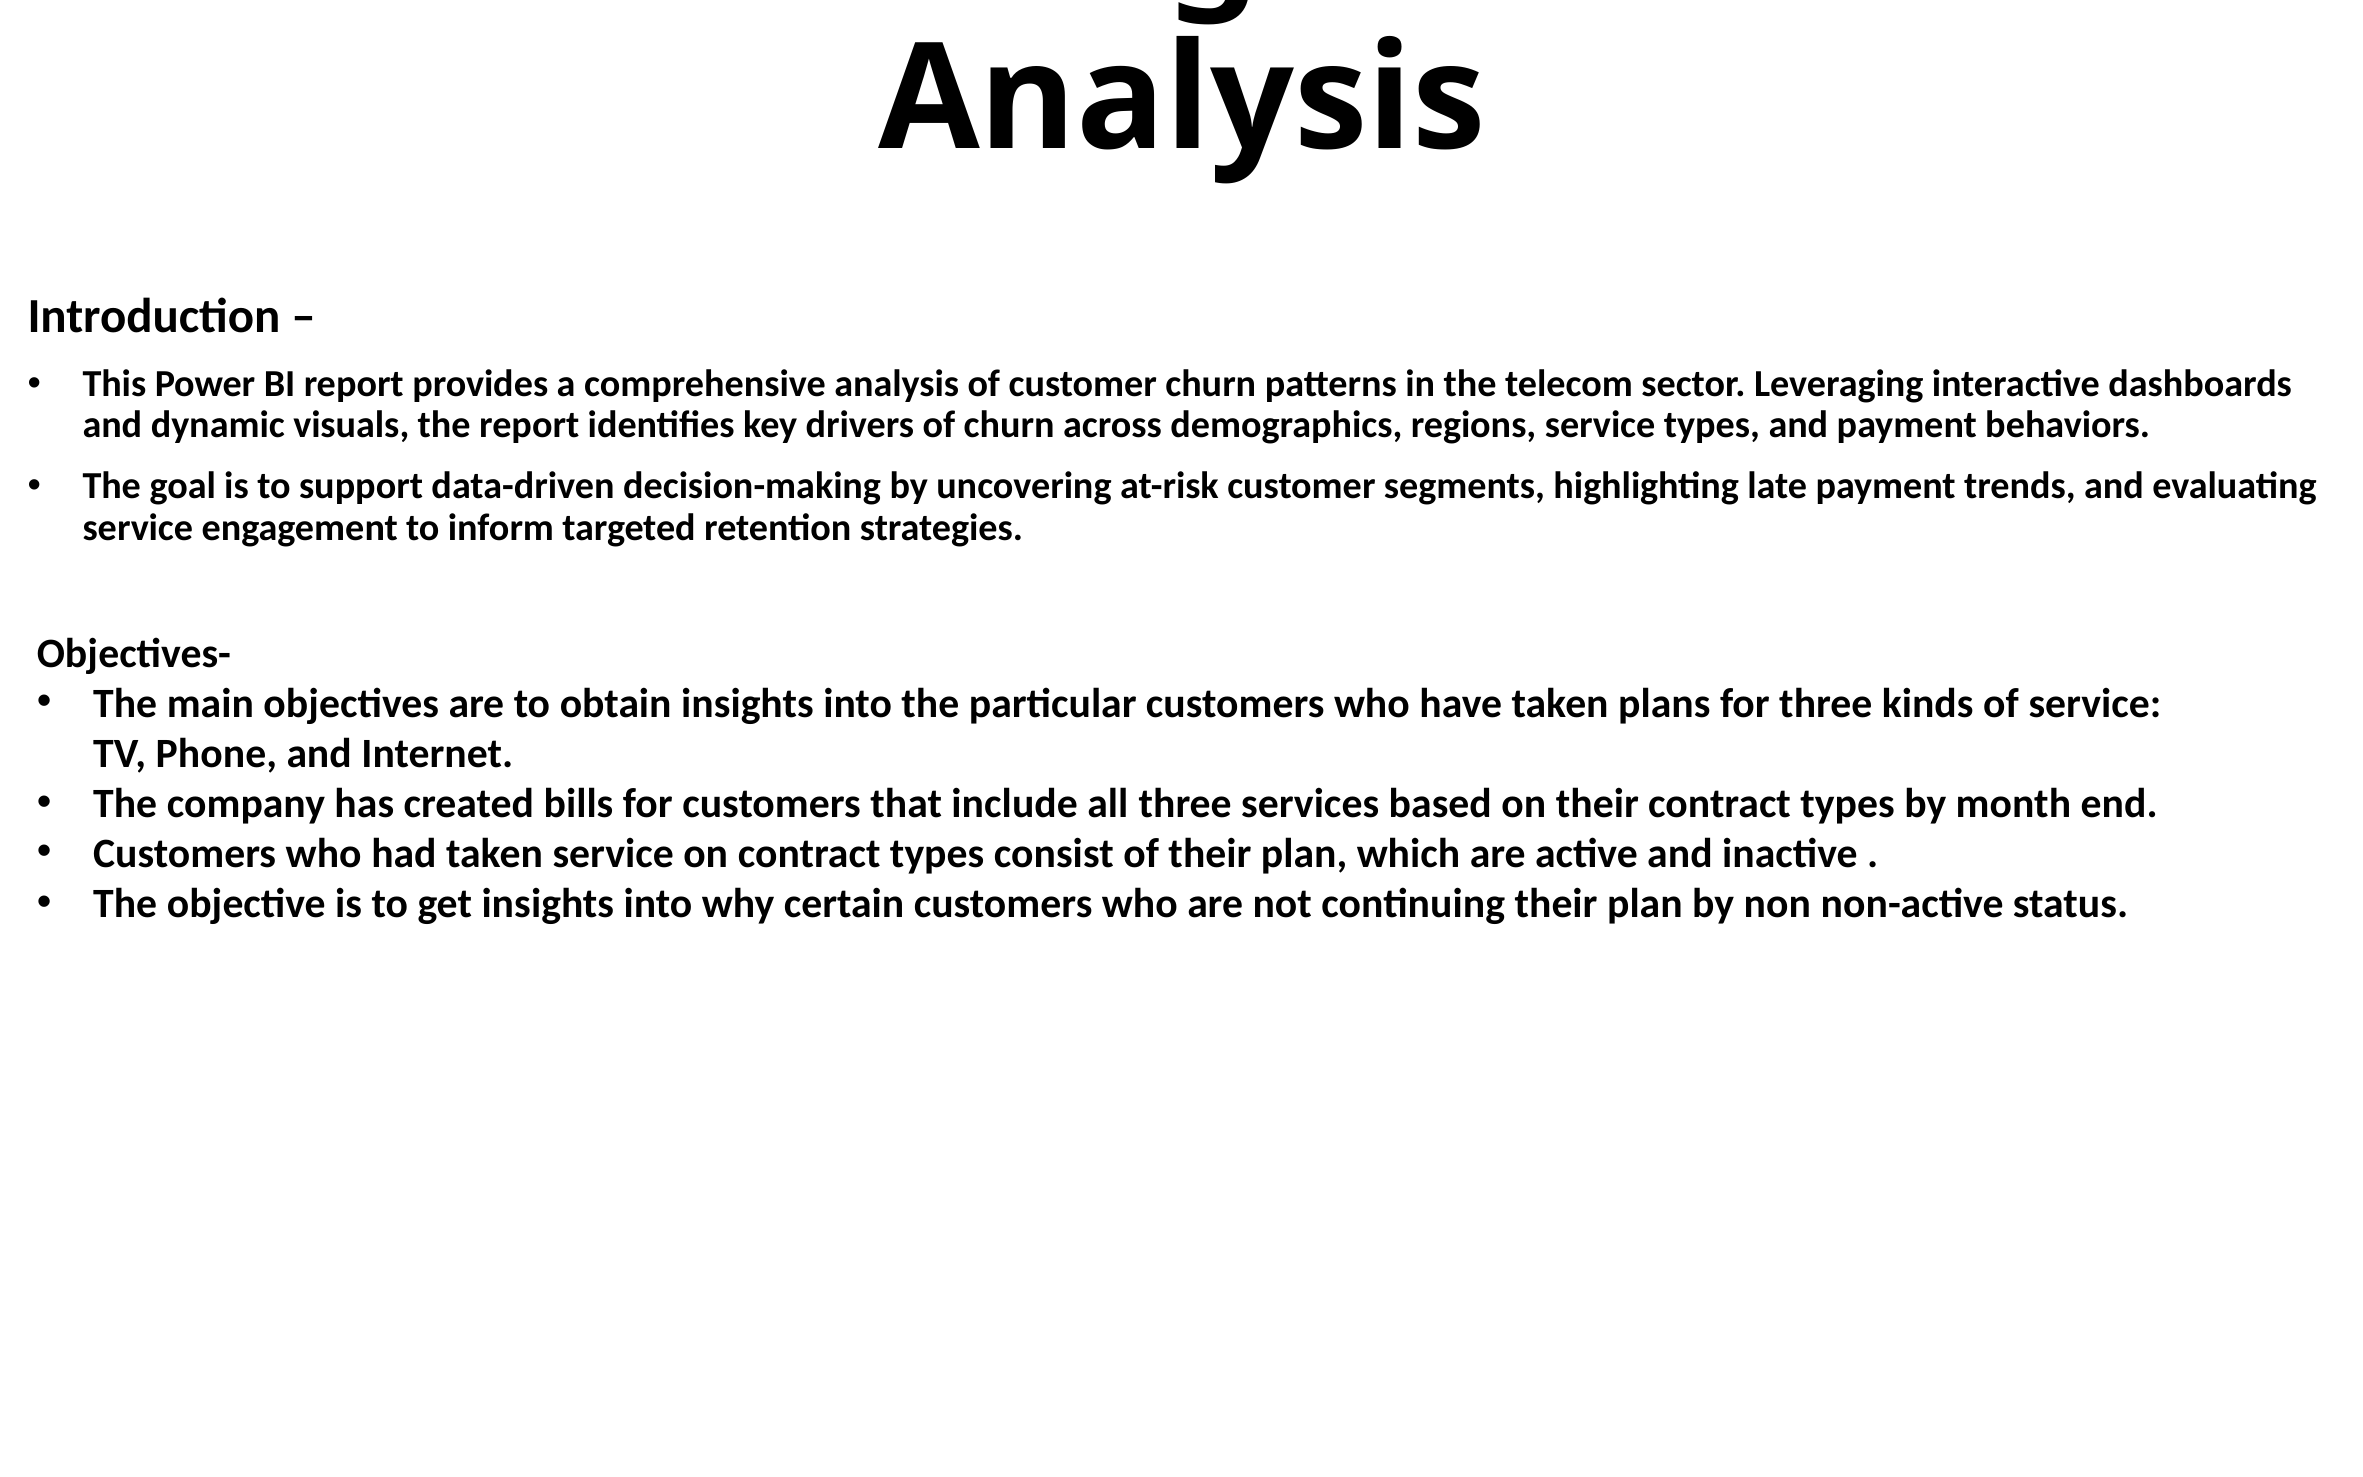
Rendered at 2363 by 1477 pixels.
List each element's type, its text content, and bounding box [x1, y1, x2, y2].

subtitle Introduction – This Power BI report provides a comprehensive analysis of customer churn patterns in the telecom sector. Leveraging interactive dashboards and dynamic visuals, the report identifies key drivers of churn across demographics, regions, service types, and payment behaviors. The goal is to support data-driven decision-making by uncovering at-risk customer segments, highlighting late payment trends, and evaluating service engagement to inform targeted retention strategies. [12, 283, 2352, 582]
text_box Objectives- The main objectives are to obtain insights into the particular customers who have taken plans for three kinds of service: TV, Phone, and Internet. The company has created bills for customers that include all three services based on their contract types by month end. Customers who had taken service on contract types consist of their plan, which are active and inactive . The objective is to get insights into why certain customers who are not continuing their plan by non non-active status. [22, 618, 2204, 984]
title Telecom Billing and Services Analysis [22, 0, 2343, 189]
